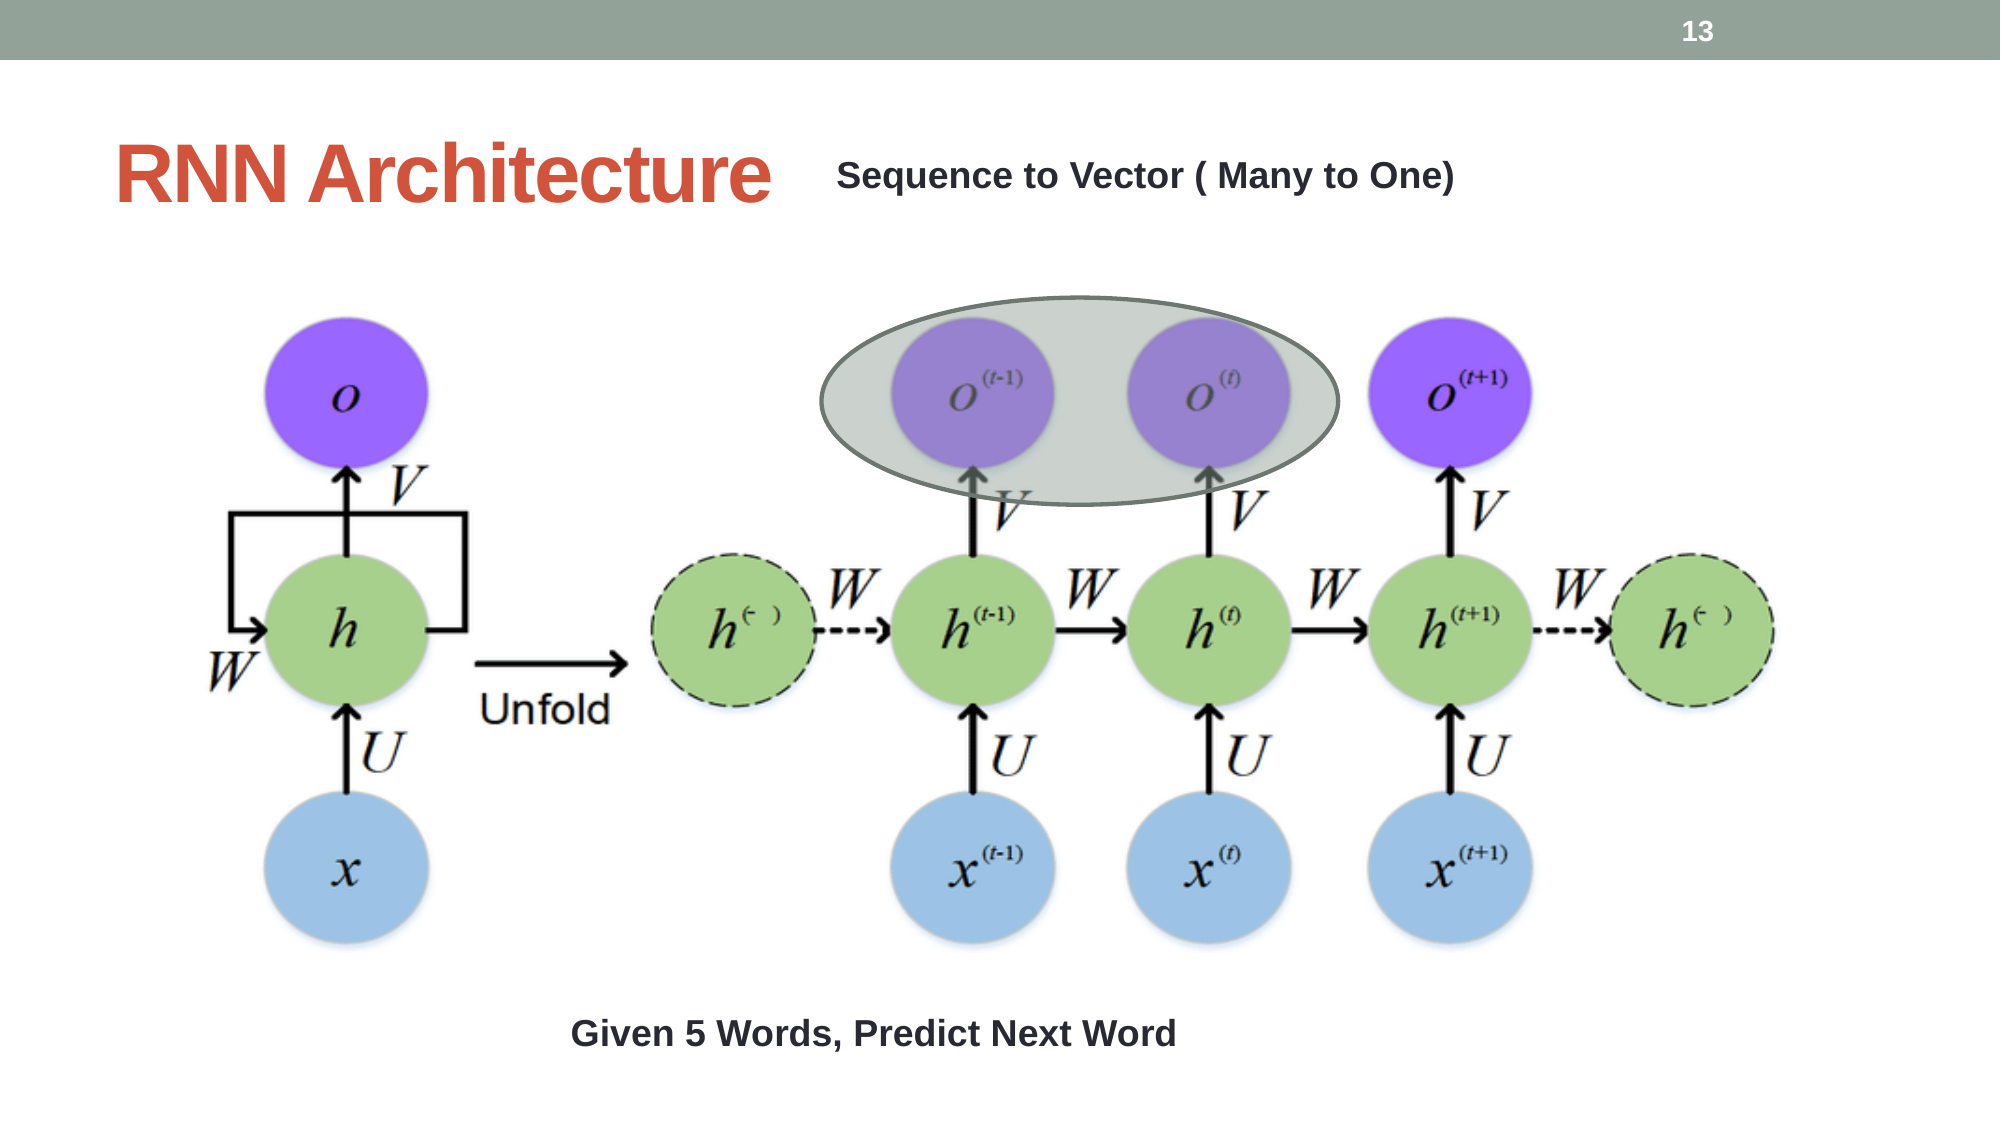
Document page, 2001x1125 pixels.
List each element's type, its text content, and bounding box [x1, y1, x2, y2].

text_box Given 5 Words, Predict Next Word [555, 1001, 1300, 1062]
slide_number 13 [1666, 3, 1900, 57]
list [194, 310, 1784, 953]
text_box [951, 295, 1208, 309]
text_box Sequence to Vector ( Many to One) [821, 143, 1738, 204]
title RNN Architecture [99, 87, 1900, 250]
